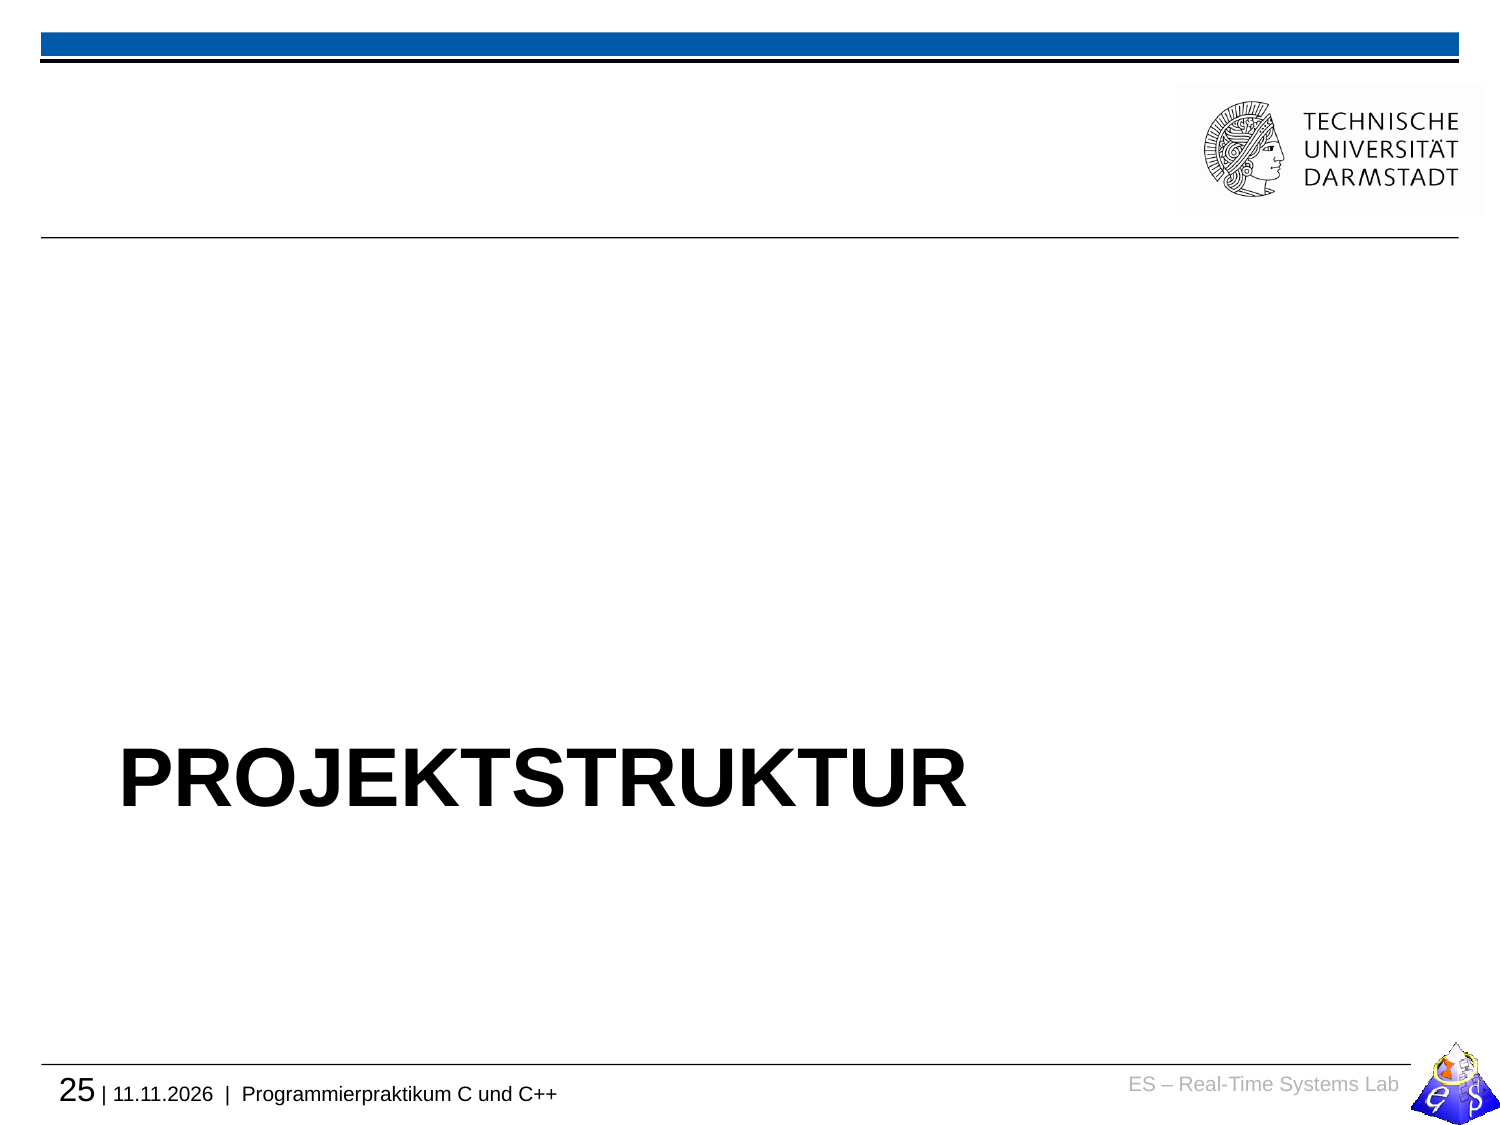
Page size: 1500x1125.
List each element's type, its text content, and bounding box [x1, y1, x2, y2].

picture [1175, 84, 1483, 214]
title Projektstruktur [118, 722, 1394, 947]
picture [1411, 1041, 1500, 1125]
